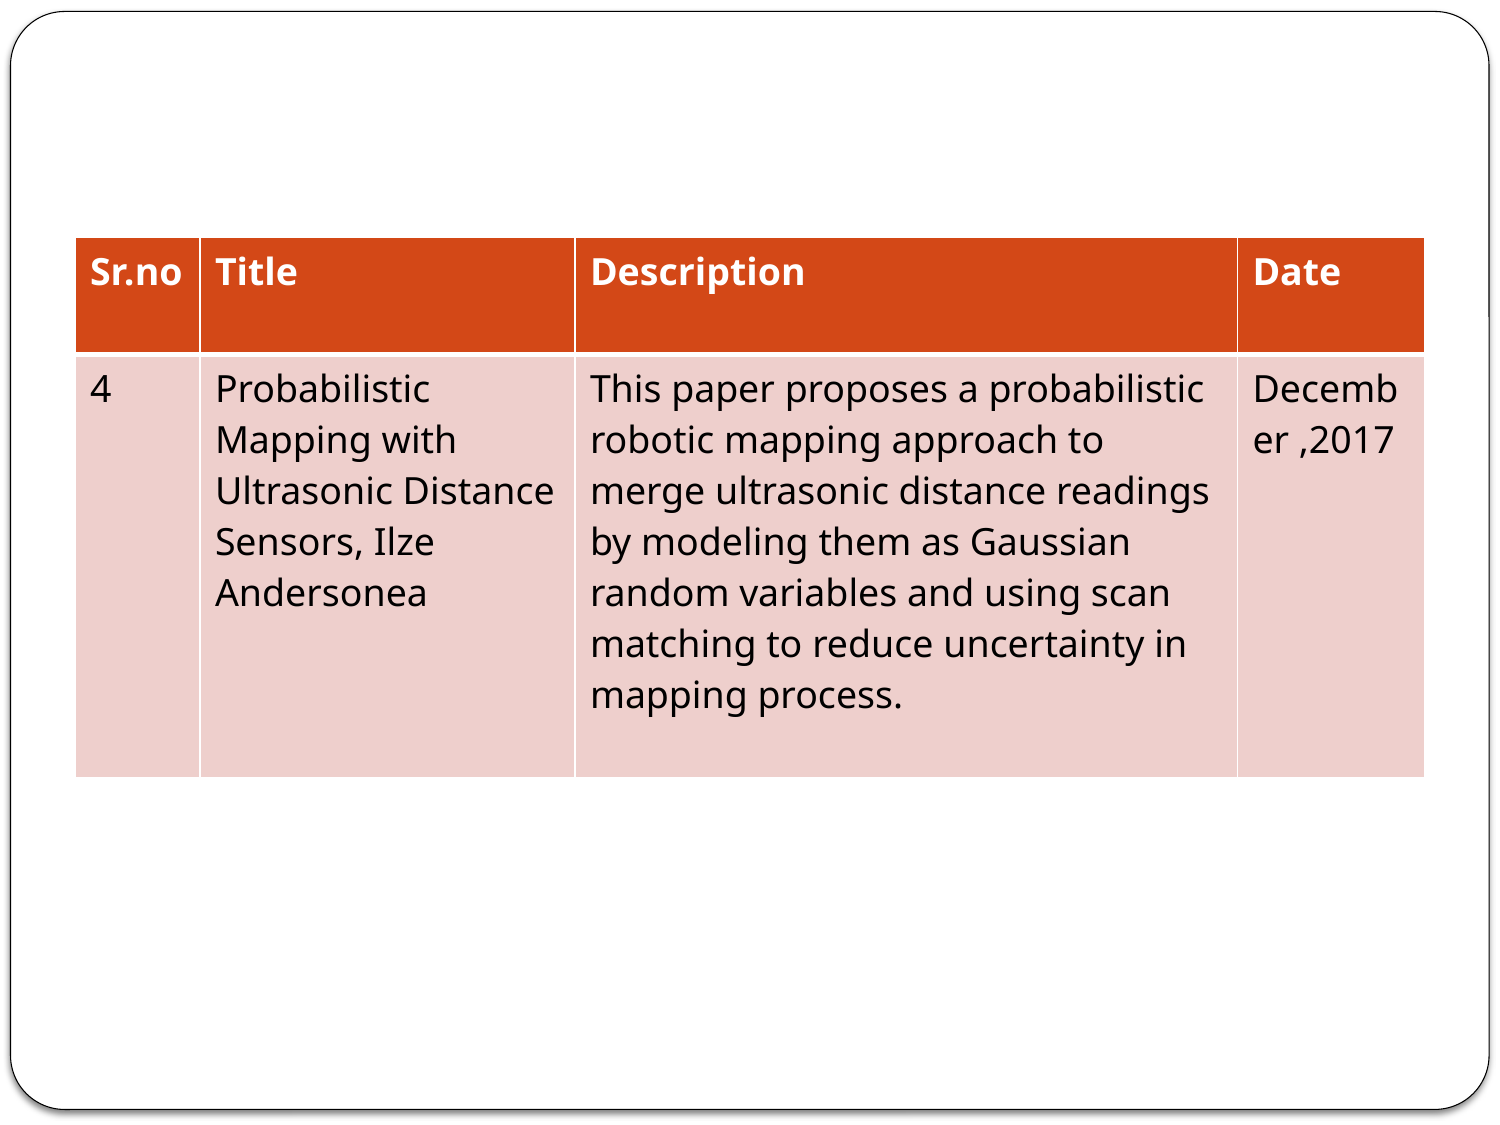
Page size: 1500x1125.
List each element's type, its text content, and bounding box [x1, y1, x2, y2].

table_cell 4 [76, 357, 199, 777]
table_header Title [201, 238, 574, 352]
table_header Date [1238, 238, 1424, 352]
table_cell This paper proposes a probabilistic robotic mapping approach to merge ultrasonic distance readings by modeling them as Gaussian random variables and using scan matching to reduce uncertainty in mapping process. [576, 357, 1237, 777]
table_header Description [576, 238, 1237, 352]
table_cell December ,2017 [1238, 357, 1424, 777]
table_header Sr.no [76, 238, 199, 352]
table_cell Probabilistic Mapping with Ultrasonic Distance Sensors, Ilze Andersonea [201, 357, 574, 777]
